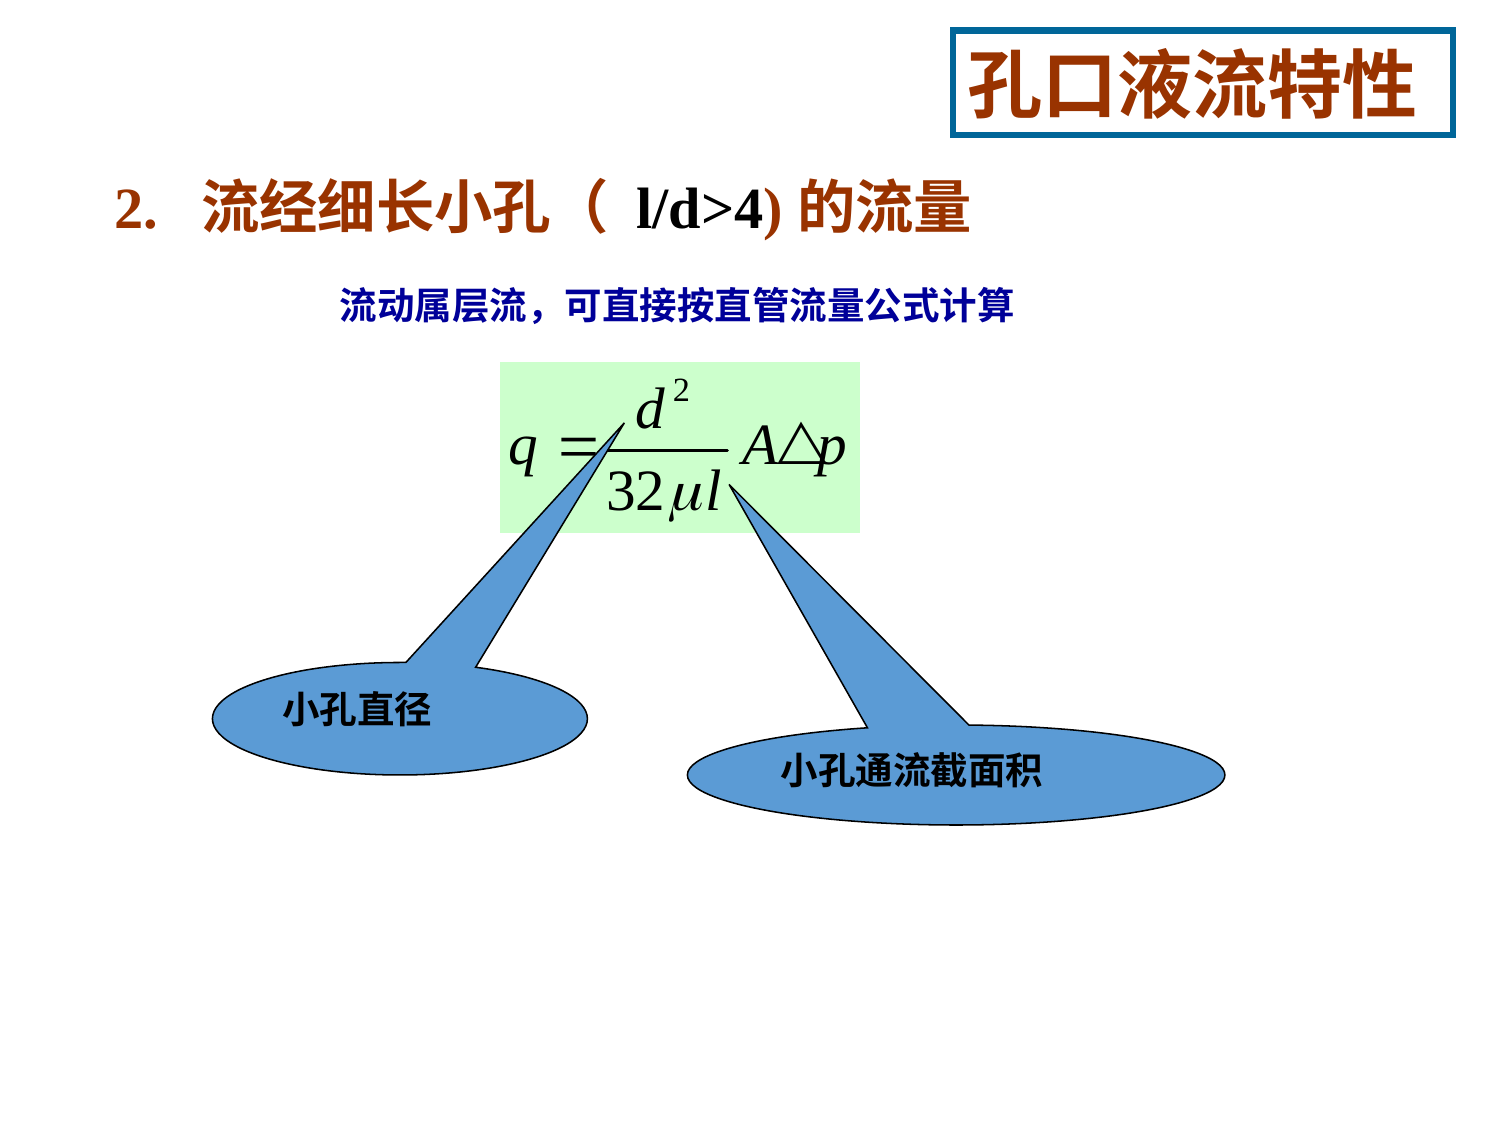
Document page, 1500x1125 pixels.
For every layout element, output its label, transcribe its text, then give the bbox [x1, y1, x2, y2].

text_box 2. 流经细长小孔（ l/d>4)的流量 [99, 162, 1125, 248]
text_box 小孔直径 [212, 534, 588, 775]
text_box 孔口液流特性 [953, 30, 1454, 136]
text_box 小孔通流截面积 [687, 534, 1225, 826]
text_box 流动属层流，可直接按直管流量公式计算 [325, 274, 1030, 335]
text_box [499, 362, 861, 534]
